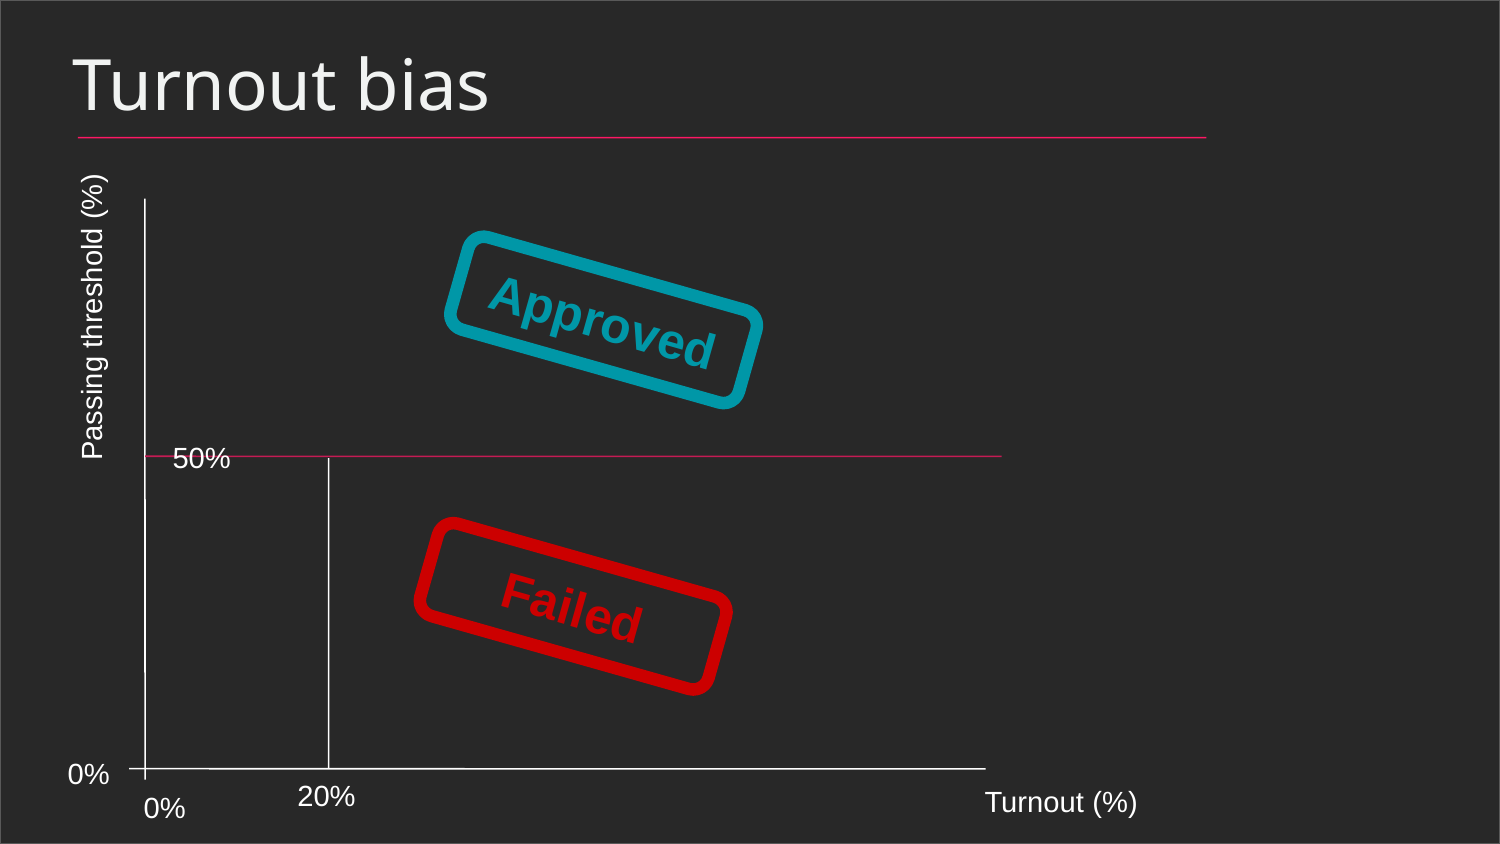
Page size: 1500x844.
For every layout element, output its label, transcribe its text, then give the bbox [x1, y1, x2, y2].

text_box Turnout (%) [969, 768, 1207, 805]
text_box Passing threshold (%) [57, 119, 94, 476]
text_box Approved [450, 236, 757, 404]
text_box 0% [52, 747, 145, 799]
text_box Failed [419, 523, 727, 690]
text_box 50% [157, 430, 250, 483]
text_box Turnout bias [57, 24, 1124, 137]
text_box 0% [128, 789, 238, 825]
text_box 20% [282, 768, 375, 821]
